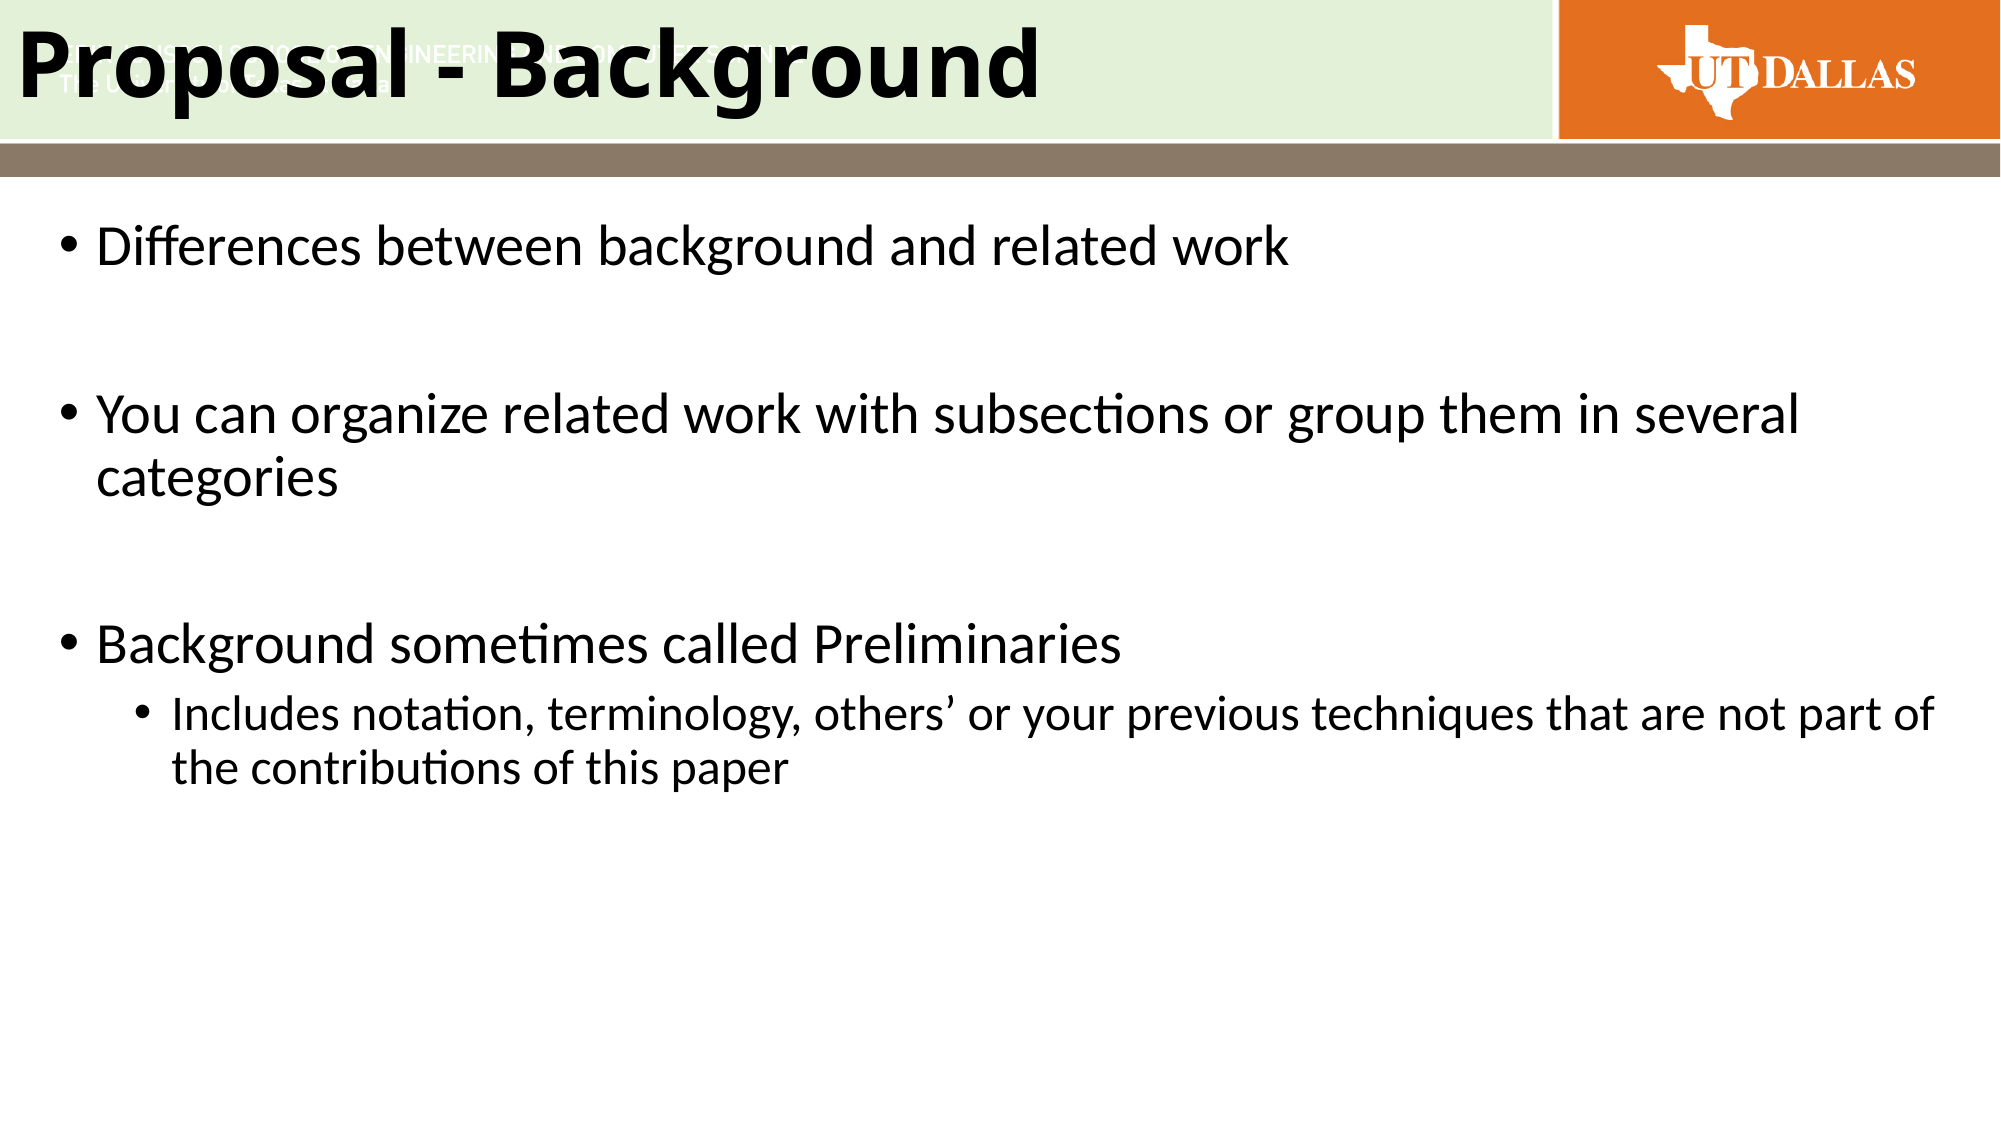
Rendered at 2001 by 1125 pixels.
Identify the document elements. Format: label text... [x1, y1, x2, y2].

picture [0, 0, 2001, 1125]
list Differences between background and related work You can organize related work with subsections or group them in several categories Background sometimes called Preliminaries Includes notation, terminology, others’ or your previous techniques that are not part of the contributions of this paper [43, 207, 1958, 1014]
title Proposal - Background [0, 0, 1560, 143]
